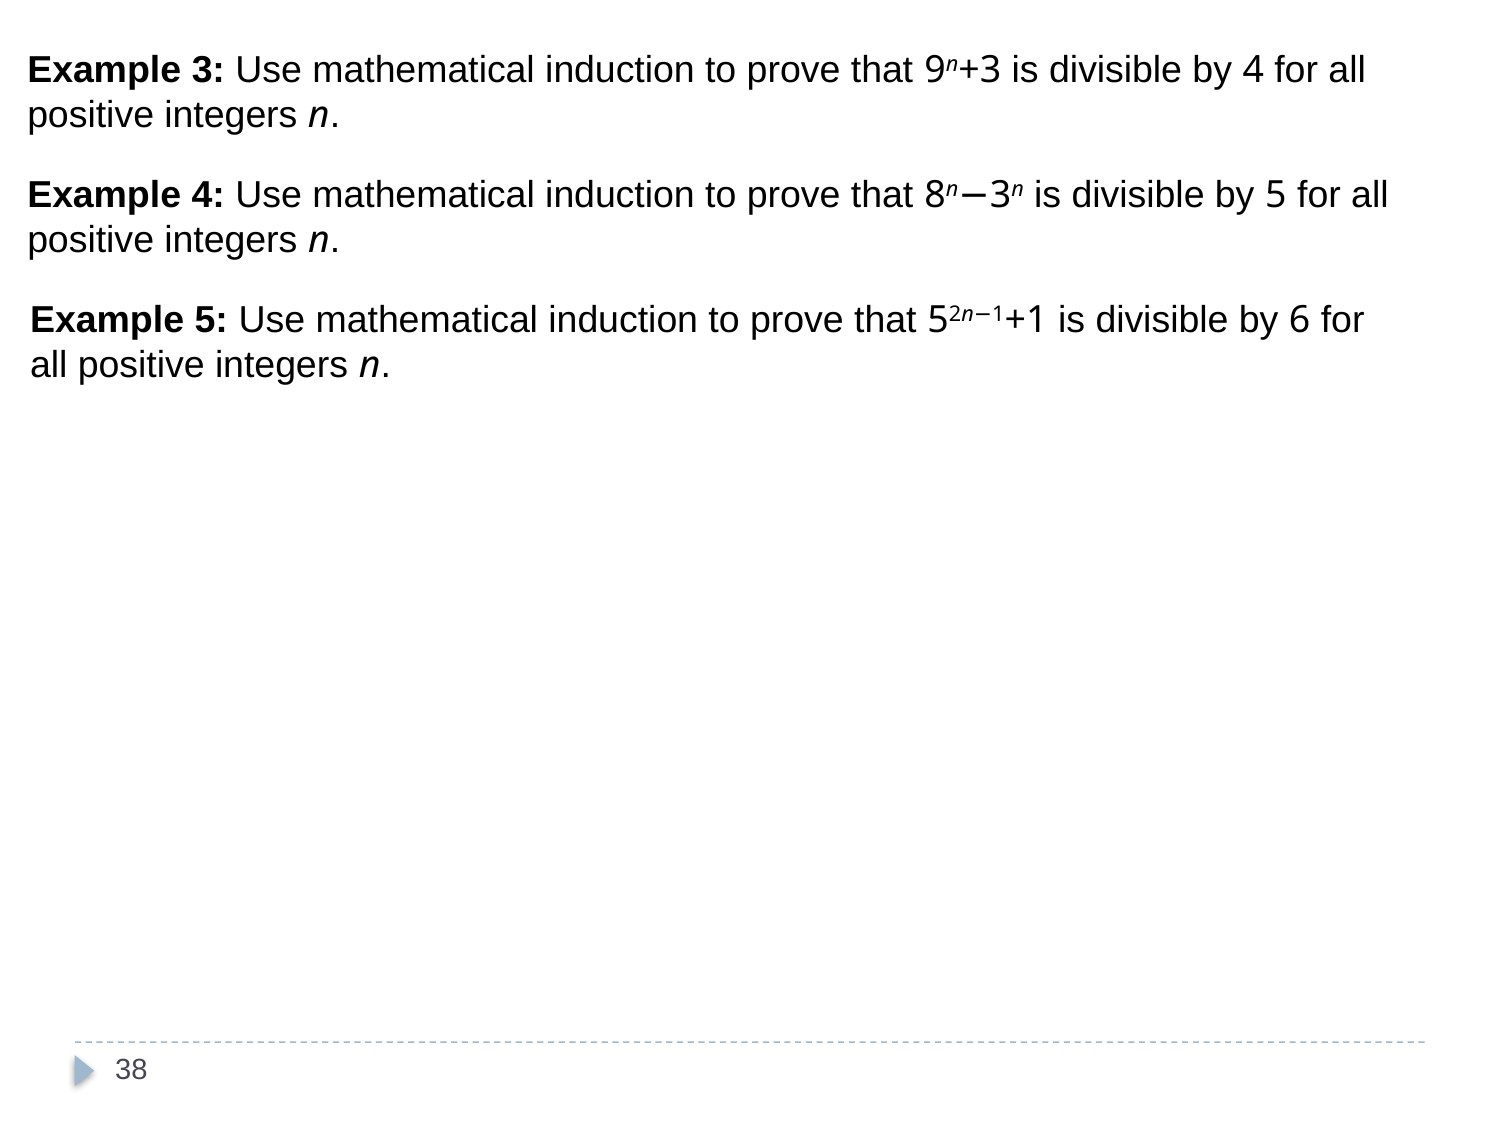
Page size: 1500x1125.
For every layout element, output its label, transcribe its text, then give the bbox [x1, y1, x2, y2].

text_box Example 5: Use mathematical induction to prove that 52n−1+1 is divisible by 6 for all positive integers n. [15, 287, 1416, 393]
slide_number 38 [100, 1042, 426, 1103]
text_box Example 4: Use mathematical induction to prove that 8n−3n is divisible by 5 for all positive integers n. [12, 162, 1413, 268]
text_box Example 3: Use mathematical induction to prove that 9n+3 is divisible by 4 for all positive integers n. [12, 37, 1450, 143]
